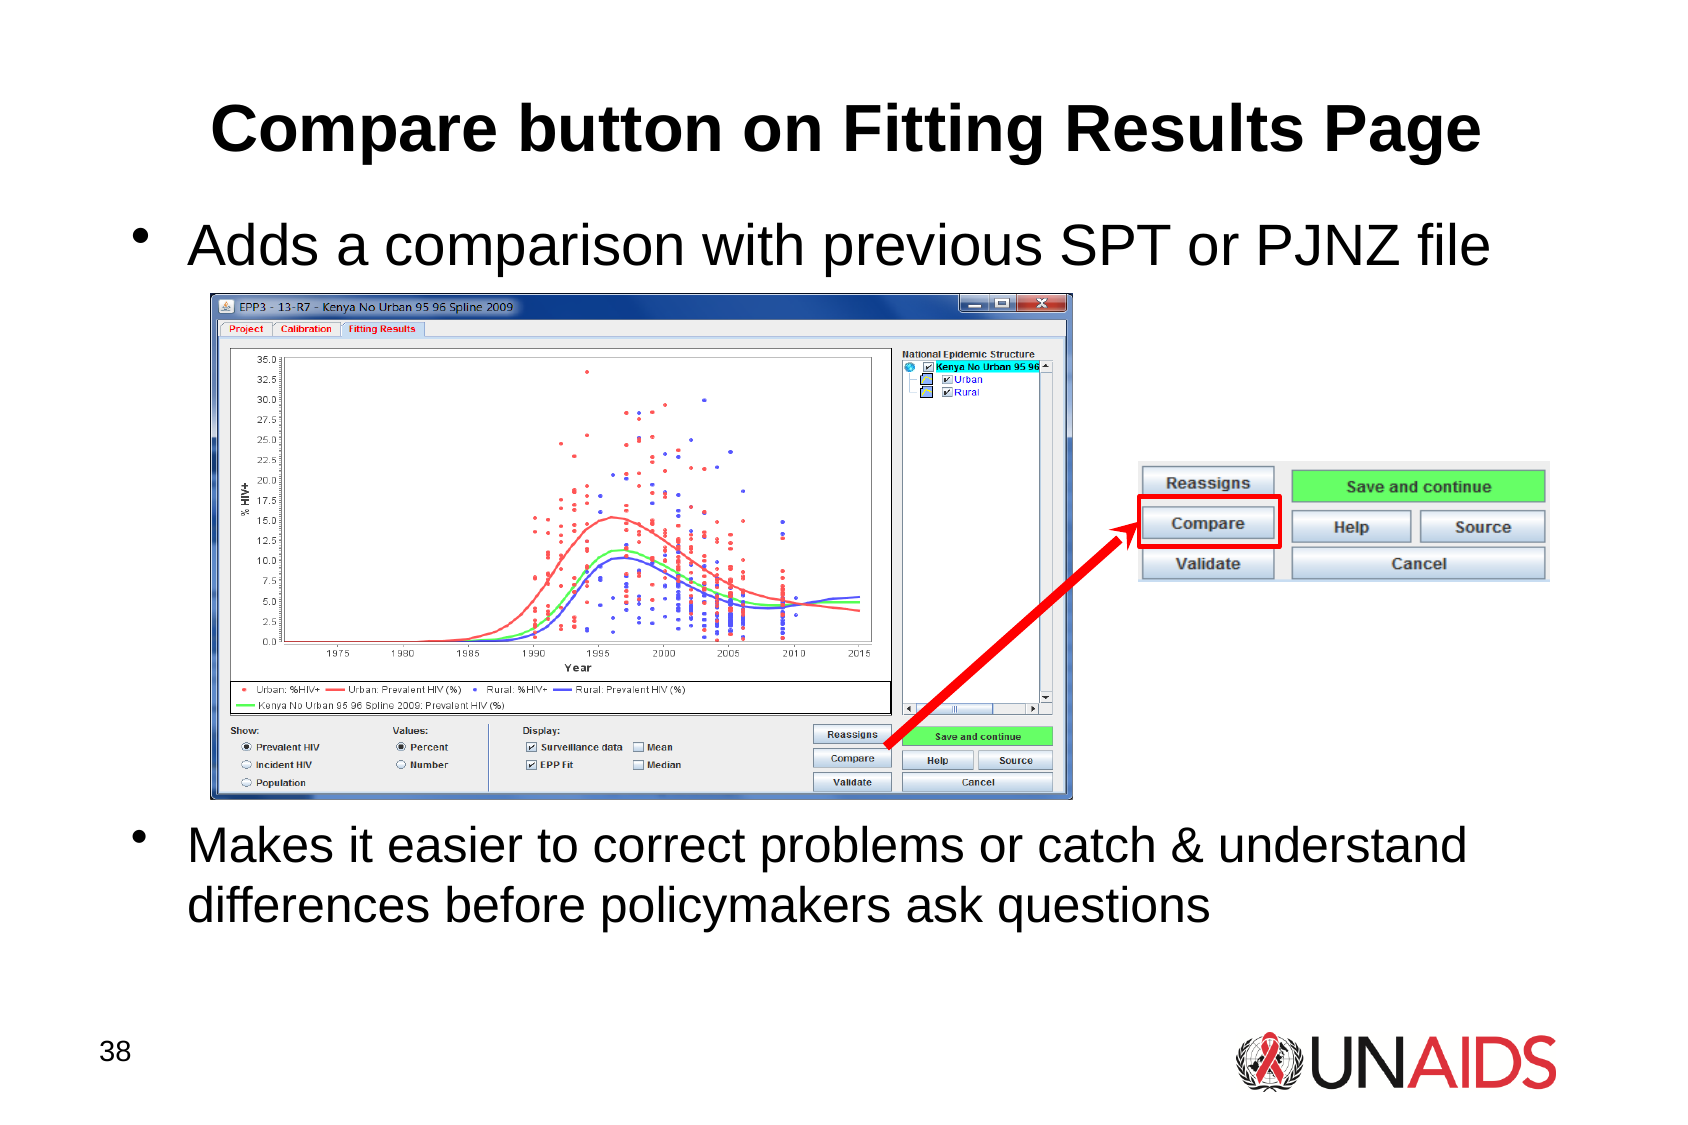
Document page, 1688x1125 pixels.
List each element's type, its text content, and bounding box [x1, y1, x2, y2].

list Adds a comparison with previous SPT or PJNZ file Makes it easier to correct problems or catch & understand differences before policymakers ask questions [115, 219, 1551, 875]
picture [1236, 1032, 1556, 1092]
title Compare button on Fitting Results Page [87, 31, 1607, 219]
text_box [210, 293, 1550, 801]
slide_number 38 [84, 1024, 479, 1103]
